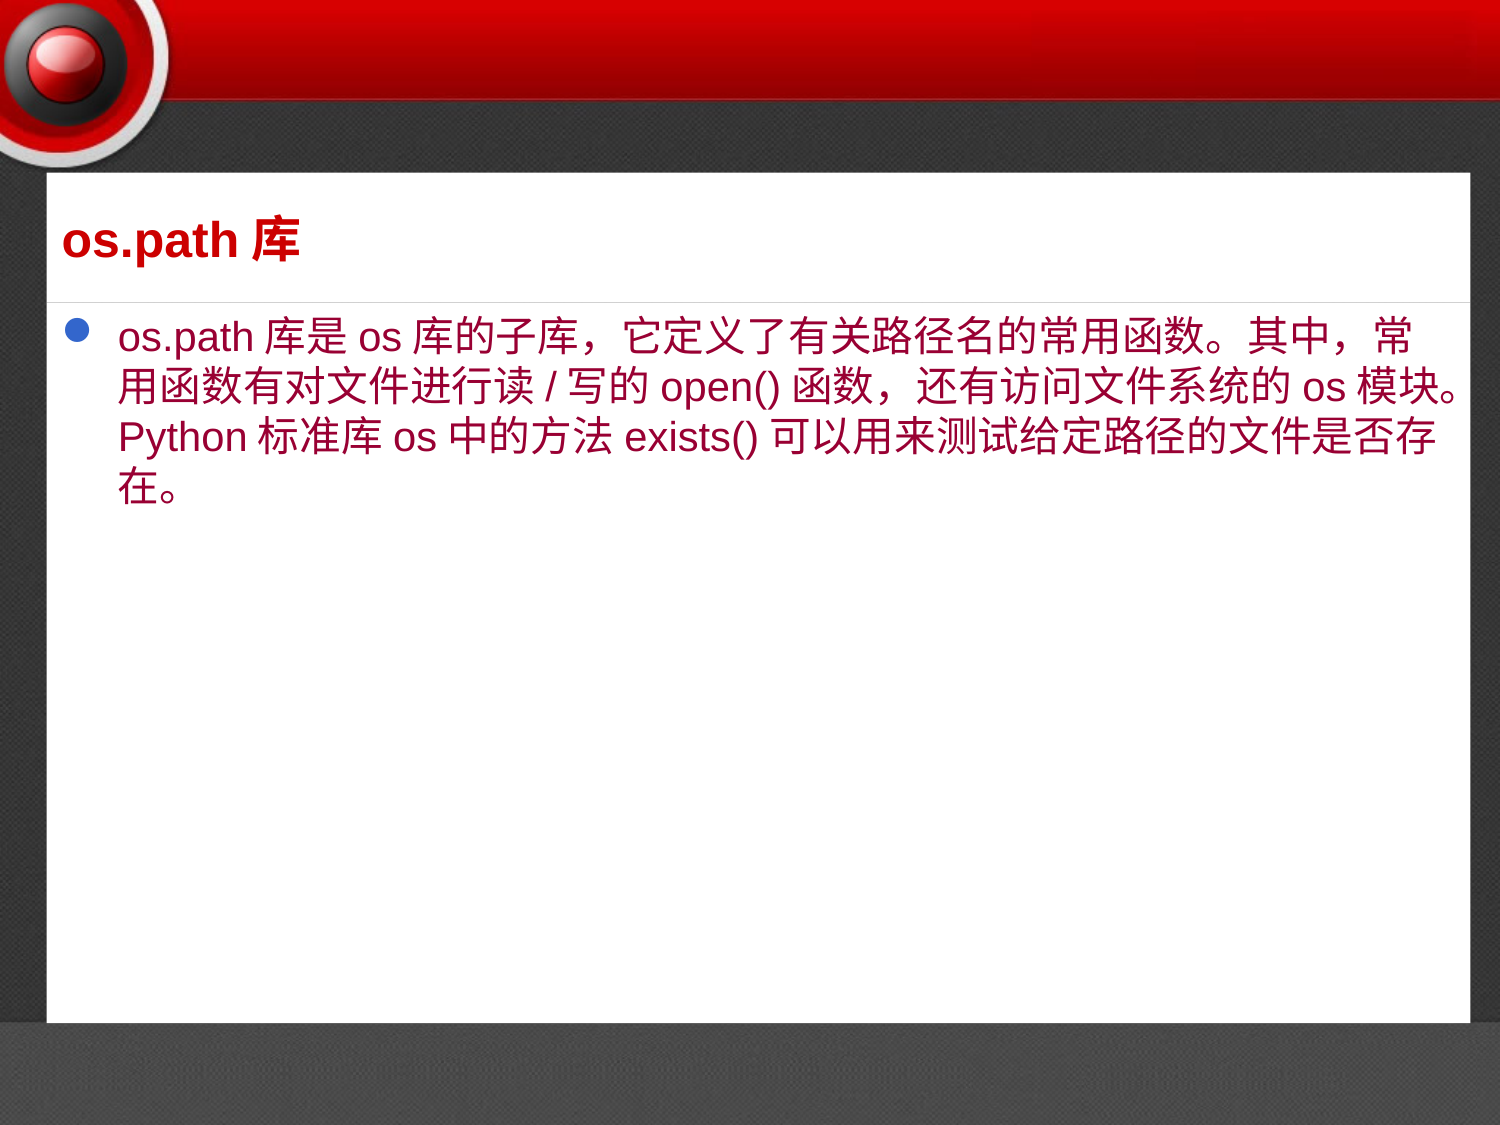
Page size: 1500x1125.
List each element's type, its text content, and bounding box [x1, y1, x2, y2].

list os.path库是os库的子库，它定义了有关路径名的常用函数。其中，常用函数有对文件进行读/写的open()函数，还有访问文件系统的os模块。Python标准库os中的方法exists()可以用来测试给定路径的文件是否存在。 [46, 302, 1471, 1024]
picture [0, 0, 1500, 1125]
title os.path库 [46, 172, 1471, 302]
